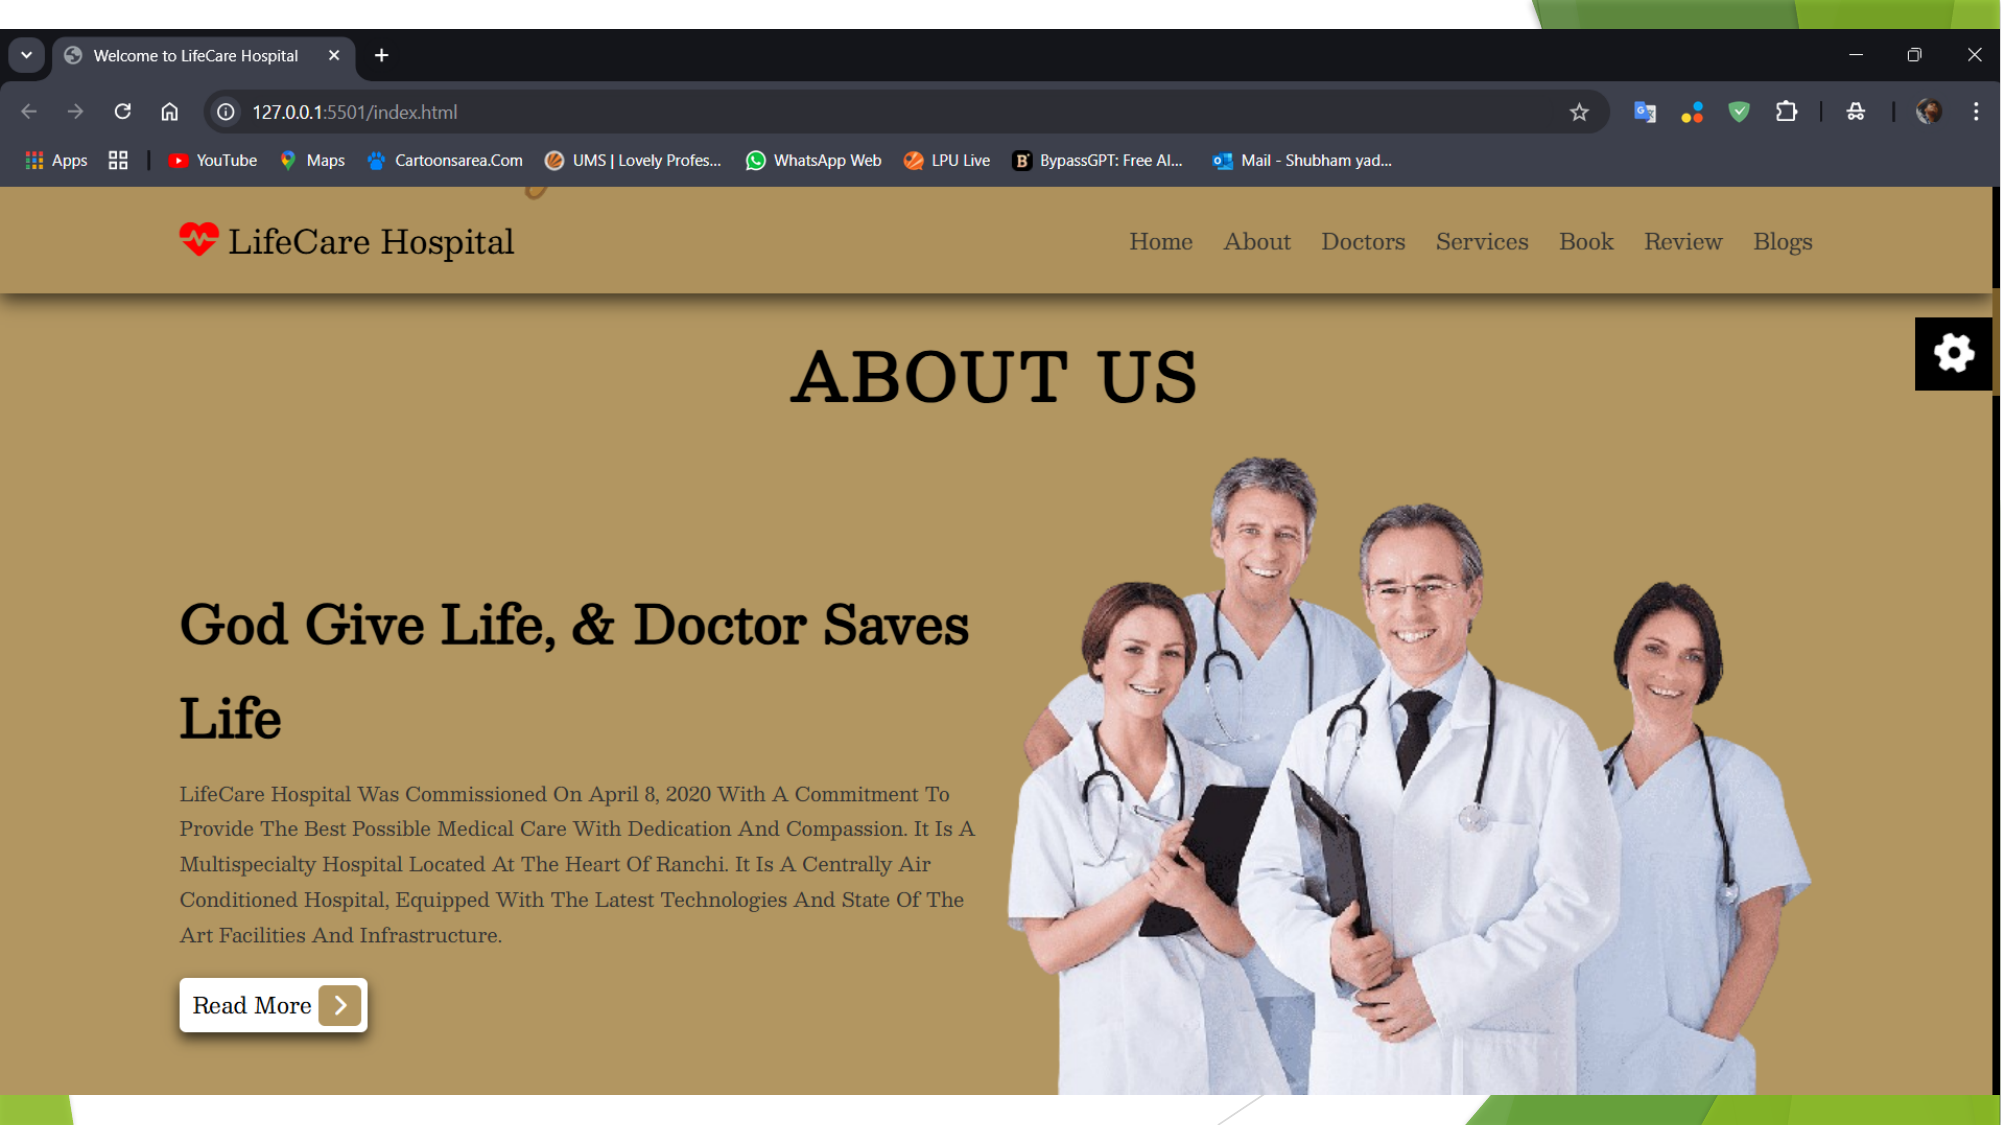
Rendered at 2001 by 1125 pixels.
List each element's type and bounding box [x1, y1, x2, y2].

list [0, 29, 2000, 1096]
